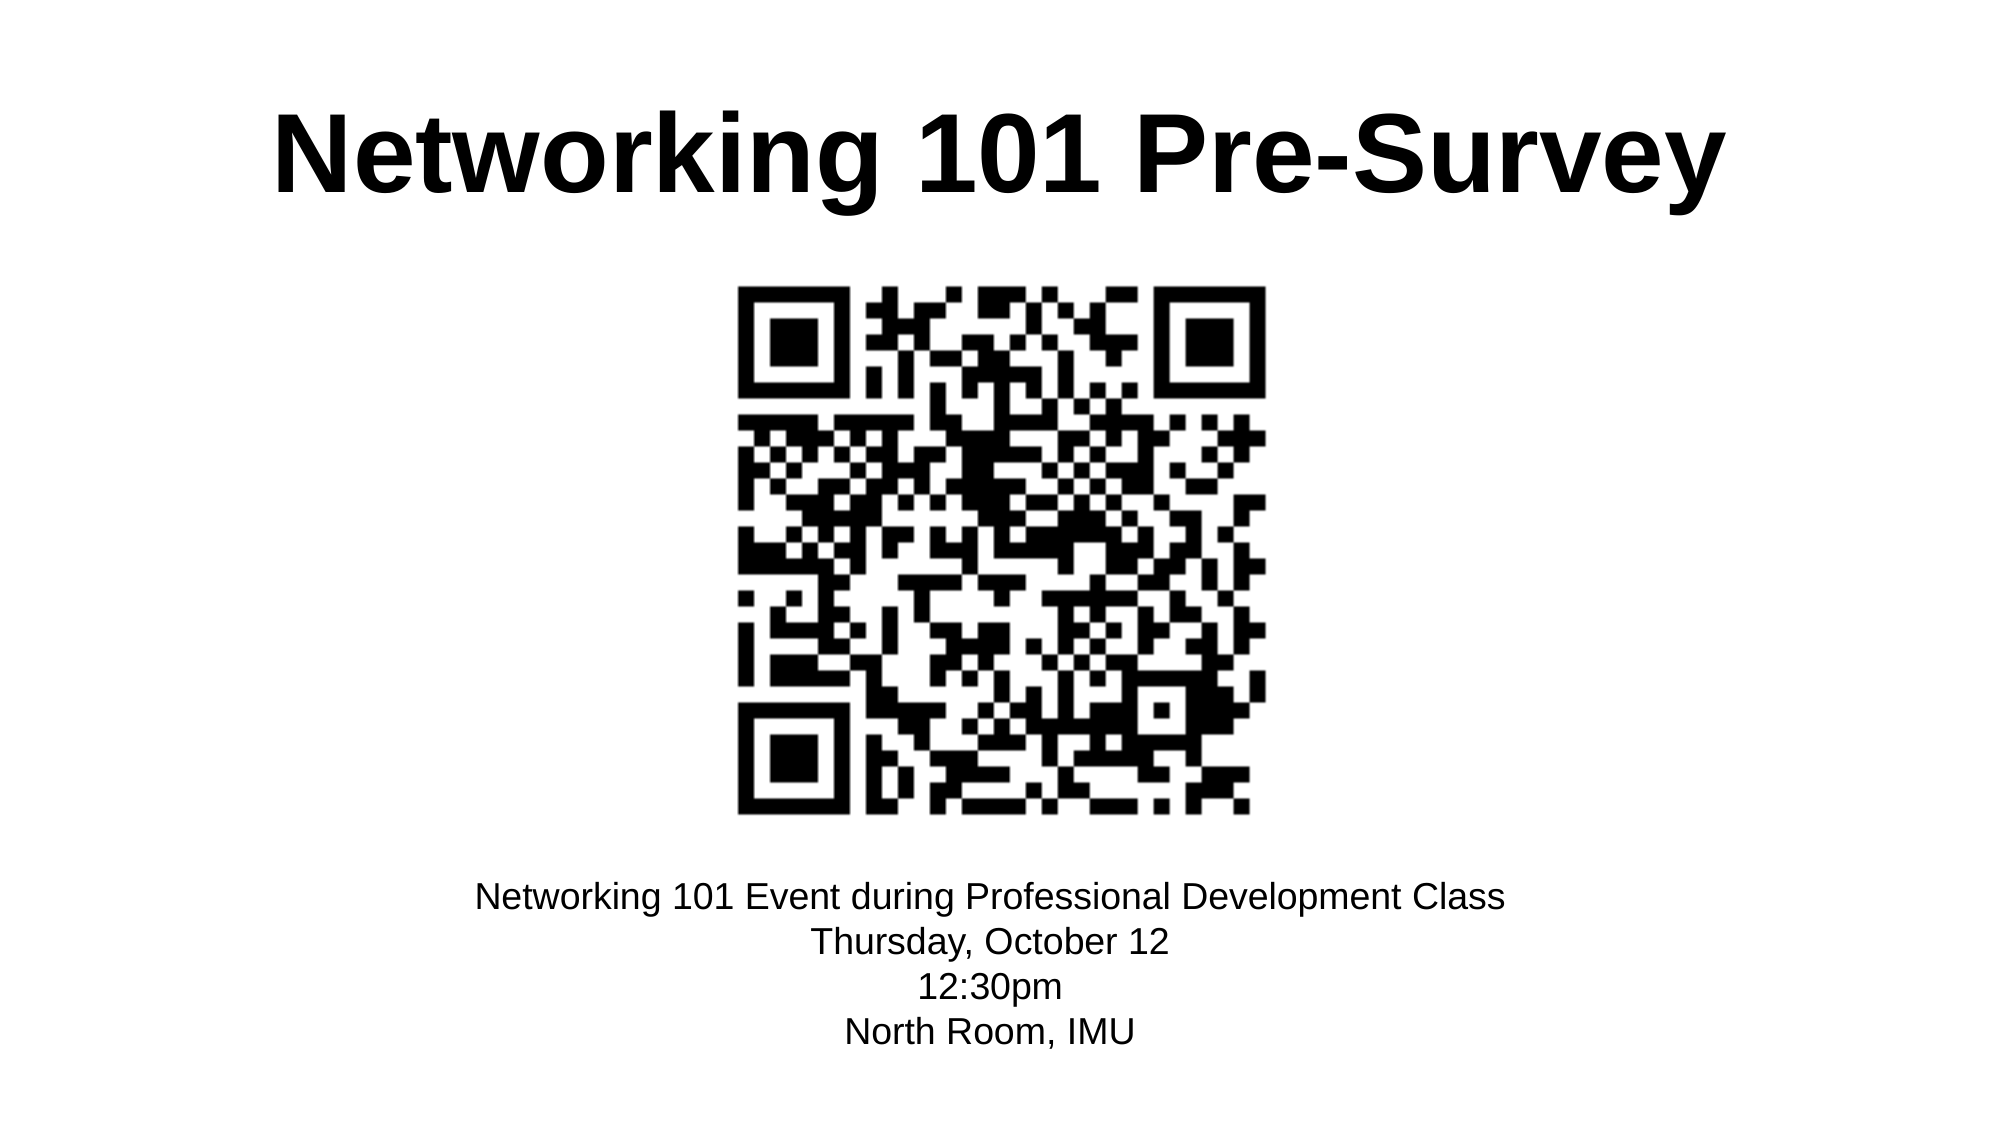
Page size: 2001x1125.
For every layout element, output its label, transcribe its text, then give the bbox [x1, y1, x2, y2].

text_box Networking 101 Event during Professional Development Class Thursday, October 12 12:30pm North Room, IMU [63, 865, 1917, 1060]
text_box Networking 101 Pre-Survey [83, 72, 1917, 268]
picture [691, 234, 1309, 866]
